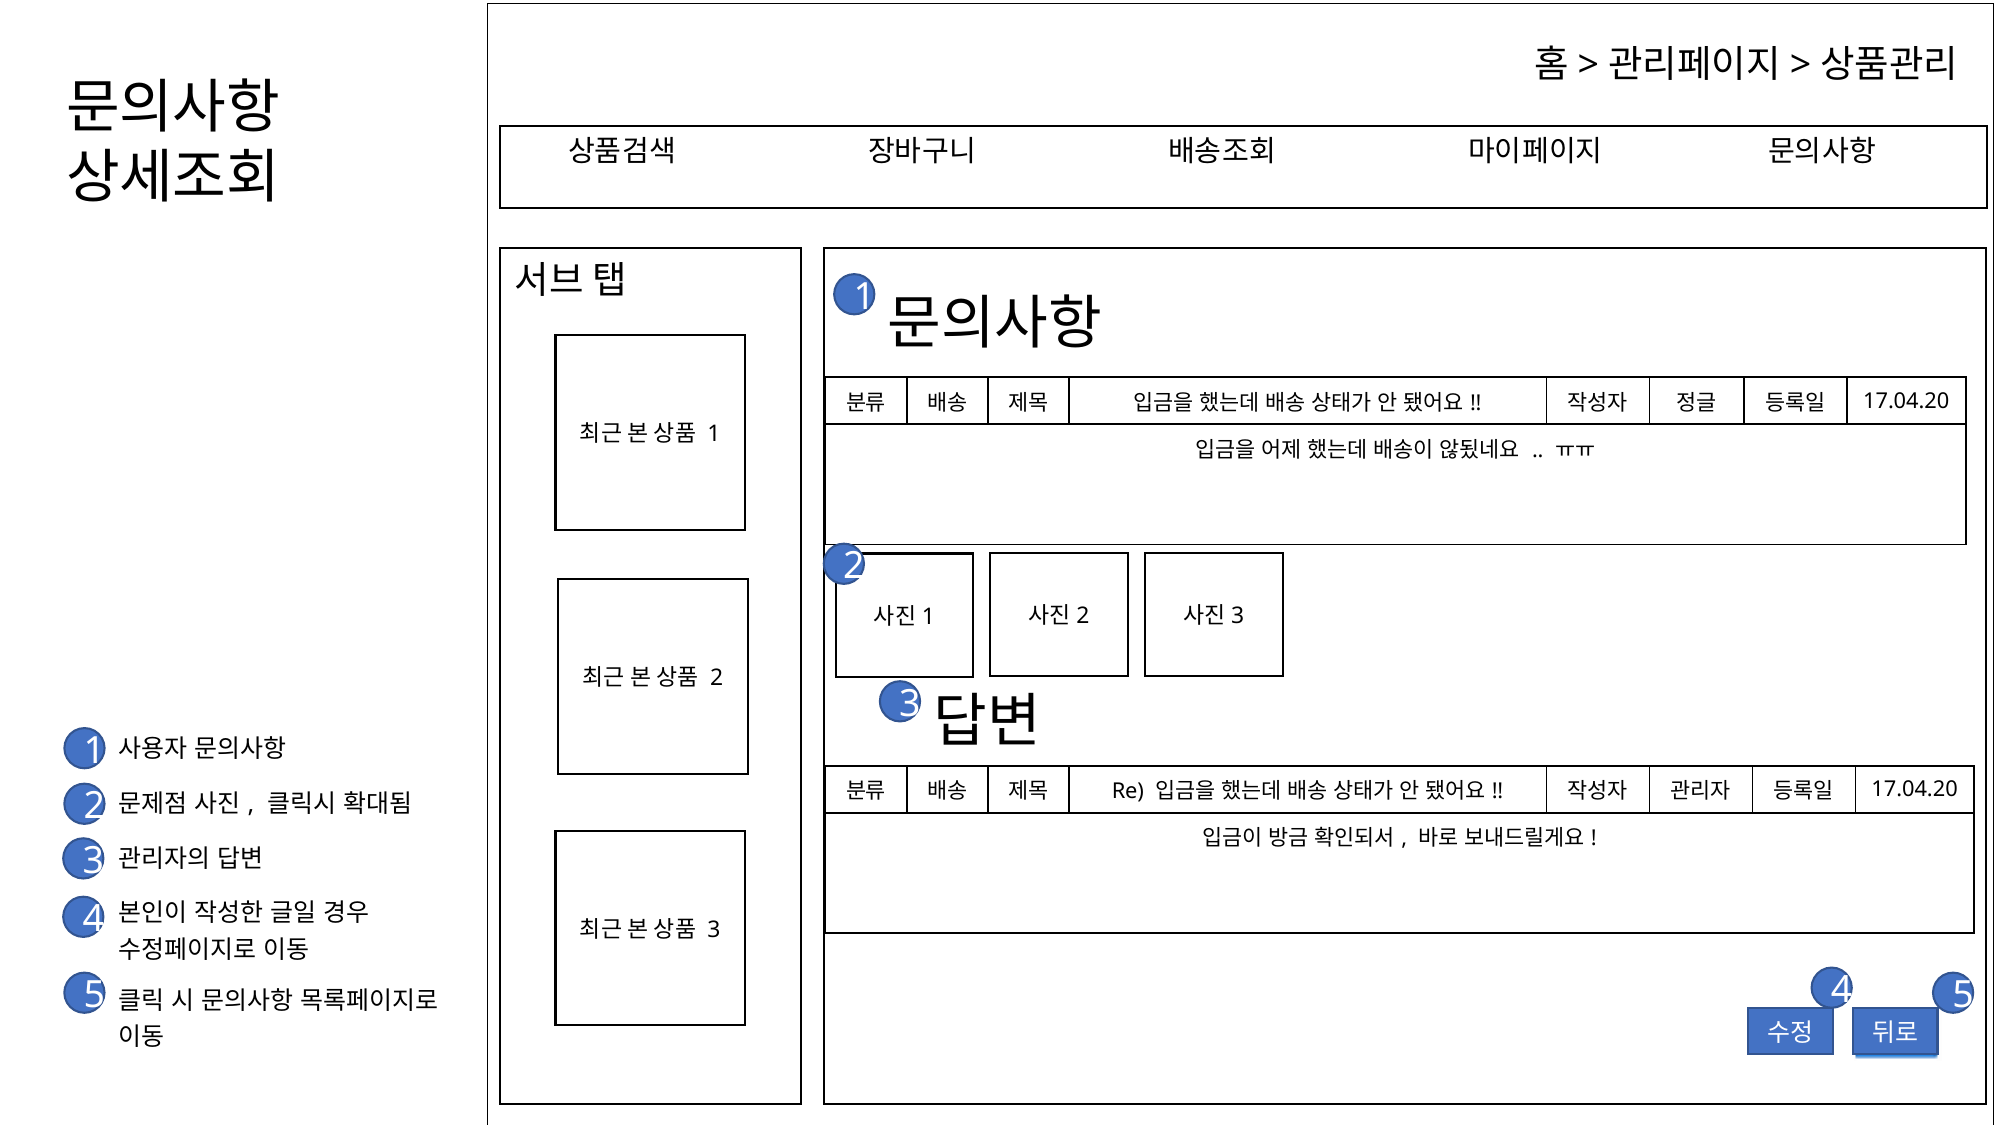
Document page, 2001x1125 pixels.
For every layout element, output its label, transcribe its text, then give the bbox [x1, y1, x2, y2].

text_box 3 [878, 680, 922, 723]
text_box 5 [1931, 971, 1975, 1014]
table_header 사용자 문의사항 [104, 721, 474, 776]
text_box 5 [63, 971, 104, 1014]
table_cell 본인이 작성한 글일 경우 수정페이지로 이동 [104, 885, 474, 973]
table_header 제목 [989, 378, 1068, 423]
table_header 배송 [908, 378, 987, 423]
table_header Re) 입금을 했는데 배송 상태가 안 됐어요!! [1070, 767, 1546, 812]
text_box 2 [63, 782, 104, 825]
text_box 사진2 [989, 552, 1129, 677]
text_box [499, 247, 802, 1105]
table_cell 클릭 시 문의사항 목록페이지로 이동 [104, 973, 474, 1061]
table_header 입금을 했는데 배송 상태가 안 됐어요!! [1070, 378, 1546, 423]
text_box 사진3 [1144, 552, 1284, 677]
text_box 3 [62, 837, 104, 880]
text_box 답변 [872, 675, 1128, 765]
text_box [823, 247, 1987, 1105]
table_cell 관리자의 답변 [104, 831, 474, 885]
table_header 17.04.20 [1856, 767, 1973, 812]
text_box 상품검색 장바구니 배송조회 마이페이지 문의사항 [499, 125, 1988, 209]
table_header 배송 [908, 767, 987, 812]
text_box 4 [62, 895, 104, 938]
table_header 관리자 [1650, 767, 1752, 812]
table_cell 입금이 방금 확인되서, 바로 보내드릴게요! [826, 814, 1973, 932]
text_box 수정 [1747, 1007, 1834, 1055]
text_box 서브 탭 [500, 248, 656, 310]
text_box 1 [833, 273, 876, 316]
text_box 1 [63, 727, 104, 770]
text_box 최근 본 상품 1 [554, 334, 746, 531]
table_header 등록일 [1753, 767, 1855, 812]
text_box 2 [822, 542, 866, 585]
text_box 최근 본 상품 2 [557, 578, 749, 775]
table_cell 문제점 사진, 클릭시 확대됨 [104, 776, 474, 831]
text_box 4 [1810, 966, 1853, 1009]
table_header 작성자 [1547, 378, 1649, 423]
text_box 최근 본 상품 3 [554, 830, 746, 1026]
text_box [486, 3, 1995, 1125]
text_box 홈>관리페이지>상품관리 [1519, 32, 1977, 94]
text_box 문의사항 [873, 277, 1128, 376]
table_header 작성자 [1547, 767, 1649, 812]
text_box 문의사항 상세조회 [51, 62, 442, 179]
picture [1854, 1007, 1942, 1061]
table_header 제목 [989, 767, 1068, 812]
table_cell 입금을 어제 했는데 배송이 않됬네요 .. ㅠㅠ [826, 425, 1965, 544]
table_header 정글 [1650, 378, 1743, 423]
table_header 분류 [826, 767, 906, 812]
table_header 분류 [826, 378, 906, 423]
table_header 등록일 [1745, 378, 1846, 423]
table_header 17.04.20 [1848, 378, 1965, 423]
text_box 사진1 [835, 552, 974, 678]
